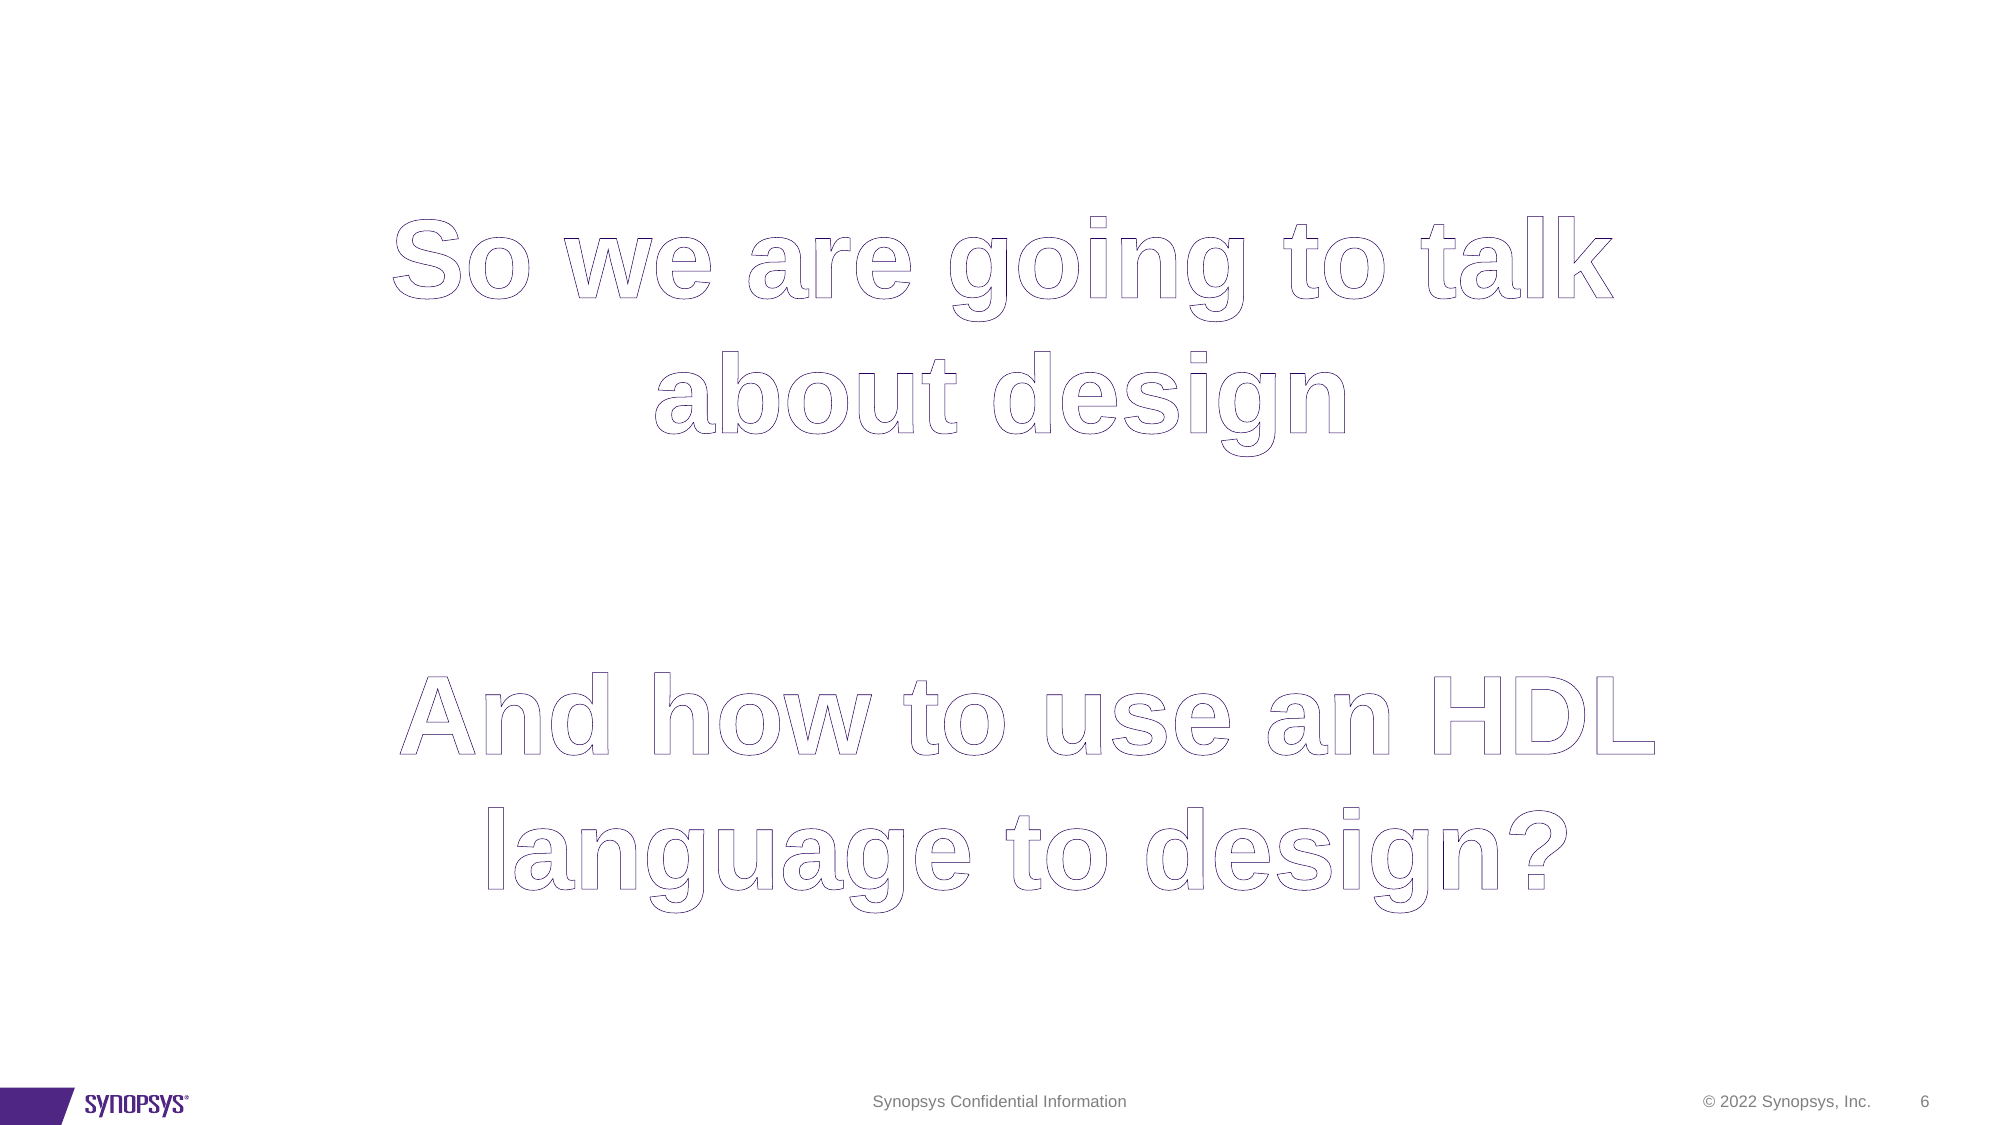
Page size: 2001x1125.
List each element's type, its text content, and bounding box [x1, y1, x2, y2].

text_box And how to use an HDL language to design? [345, 634, 1710, 920]
text_box So we are going to talk about design [320, 177, 1685, 463]
